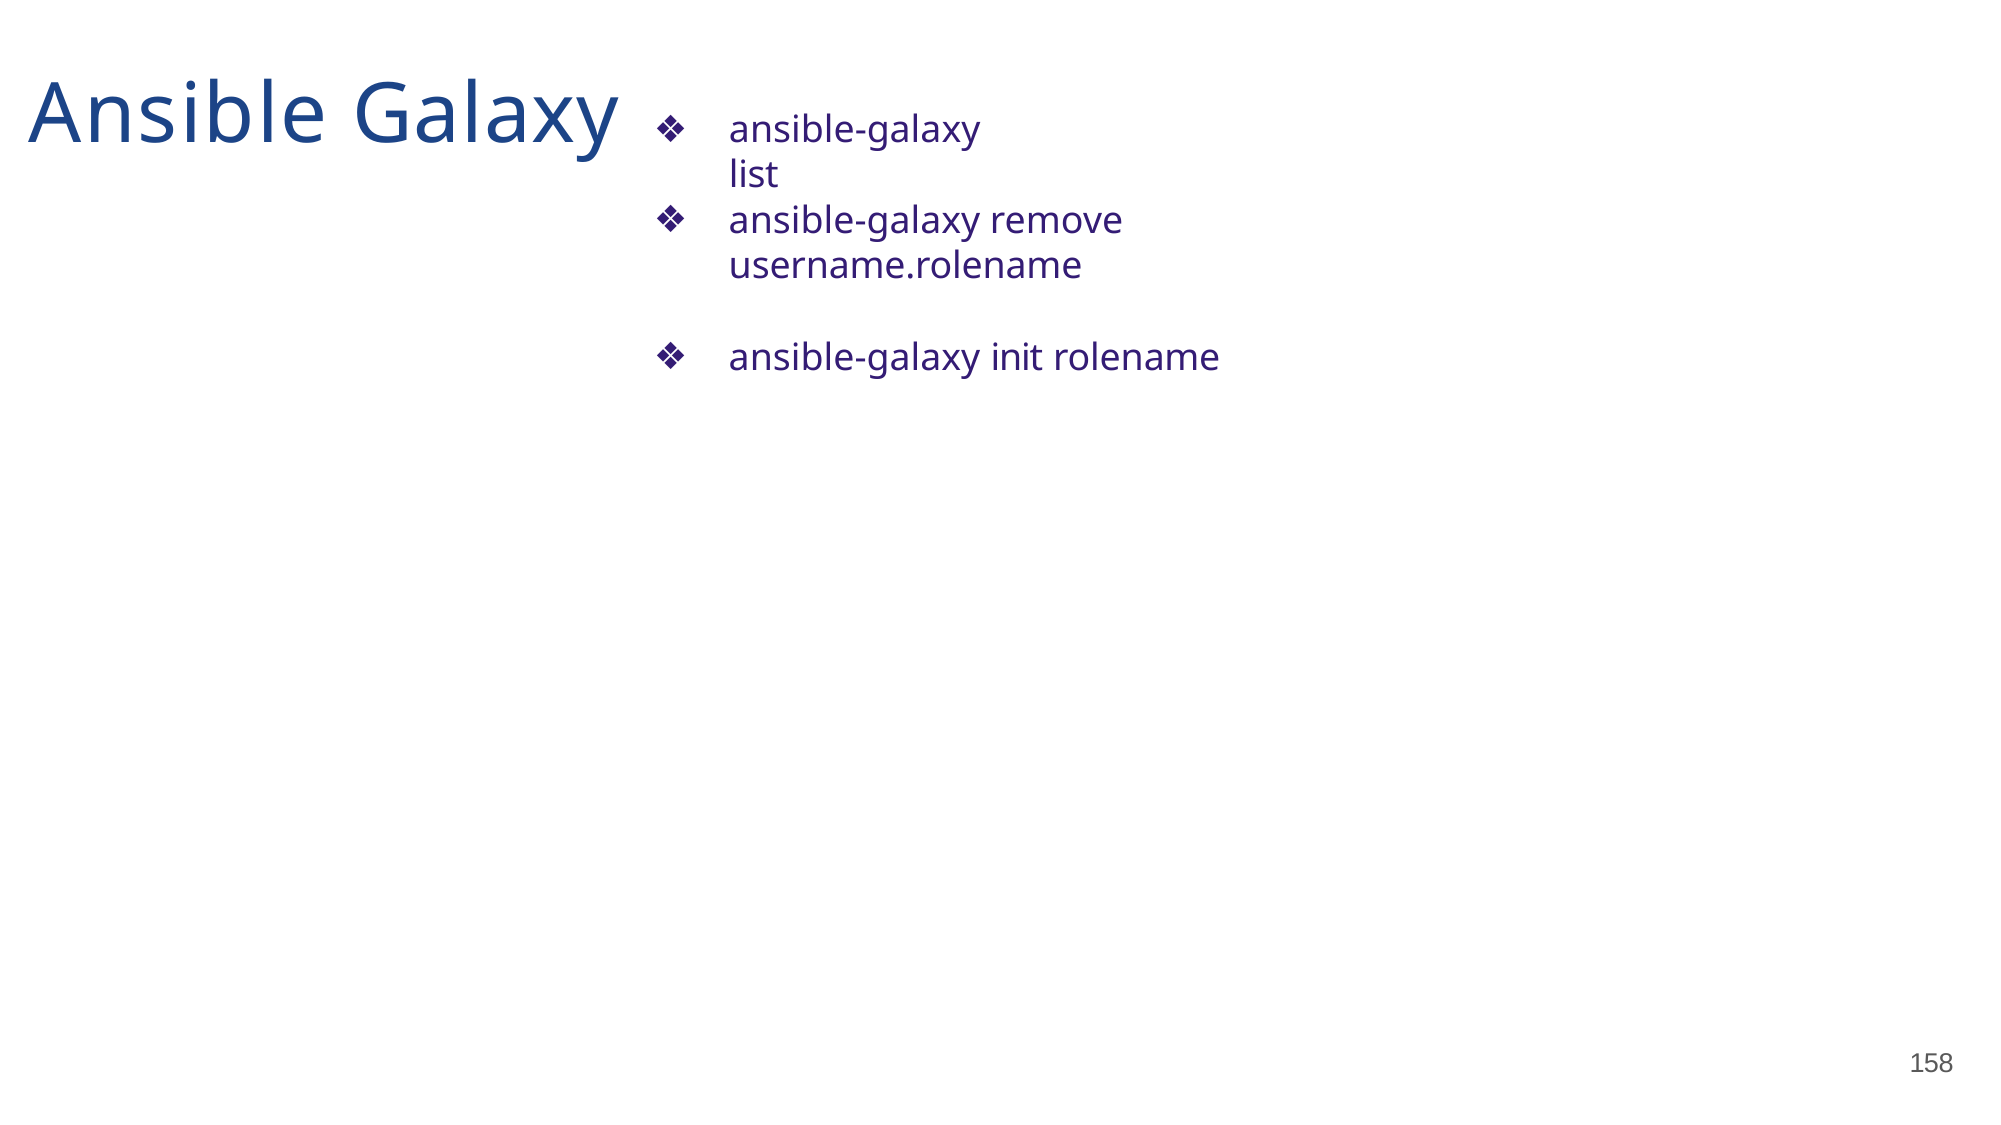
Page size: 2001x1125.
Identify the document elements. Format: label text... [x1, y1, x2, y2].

text_box ansible-galaxy remove username.rolename ansible-galaxy init rolename [651, 193, 1453, 378]
text_box ansible-galaxy list [651, 103, 1036, 193]
slide_number 158 [1903, 1045, 1963, 1125]
title Ansible Galaxy [26, 57, 640, 248]
